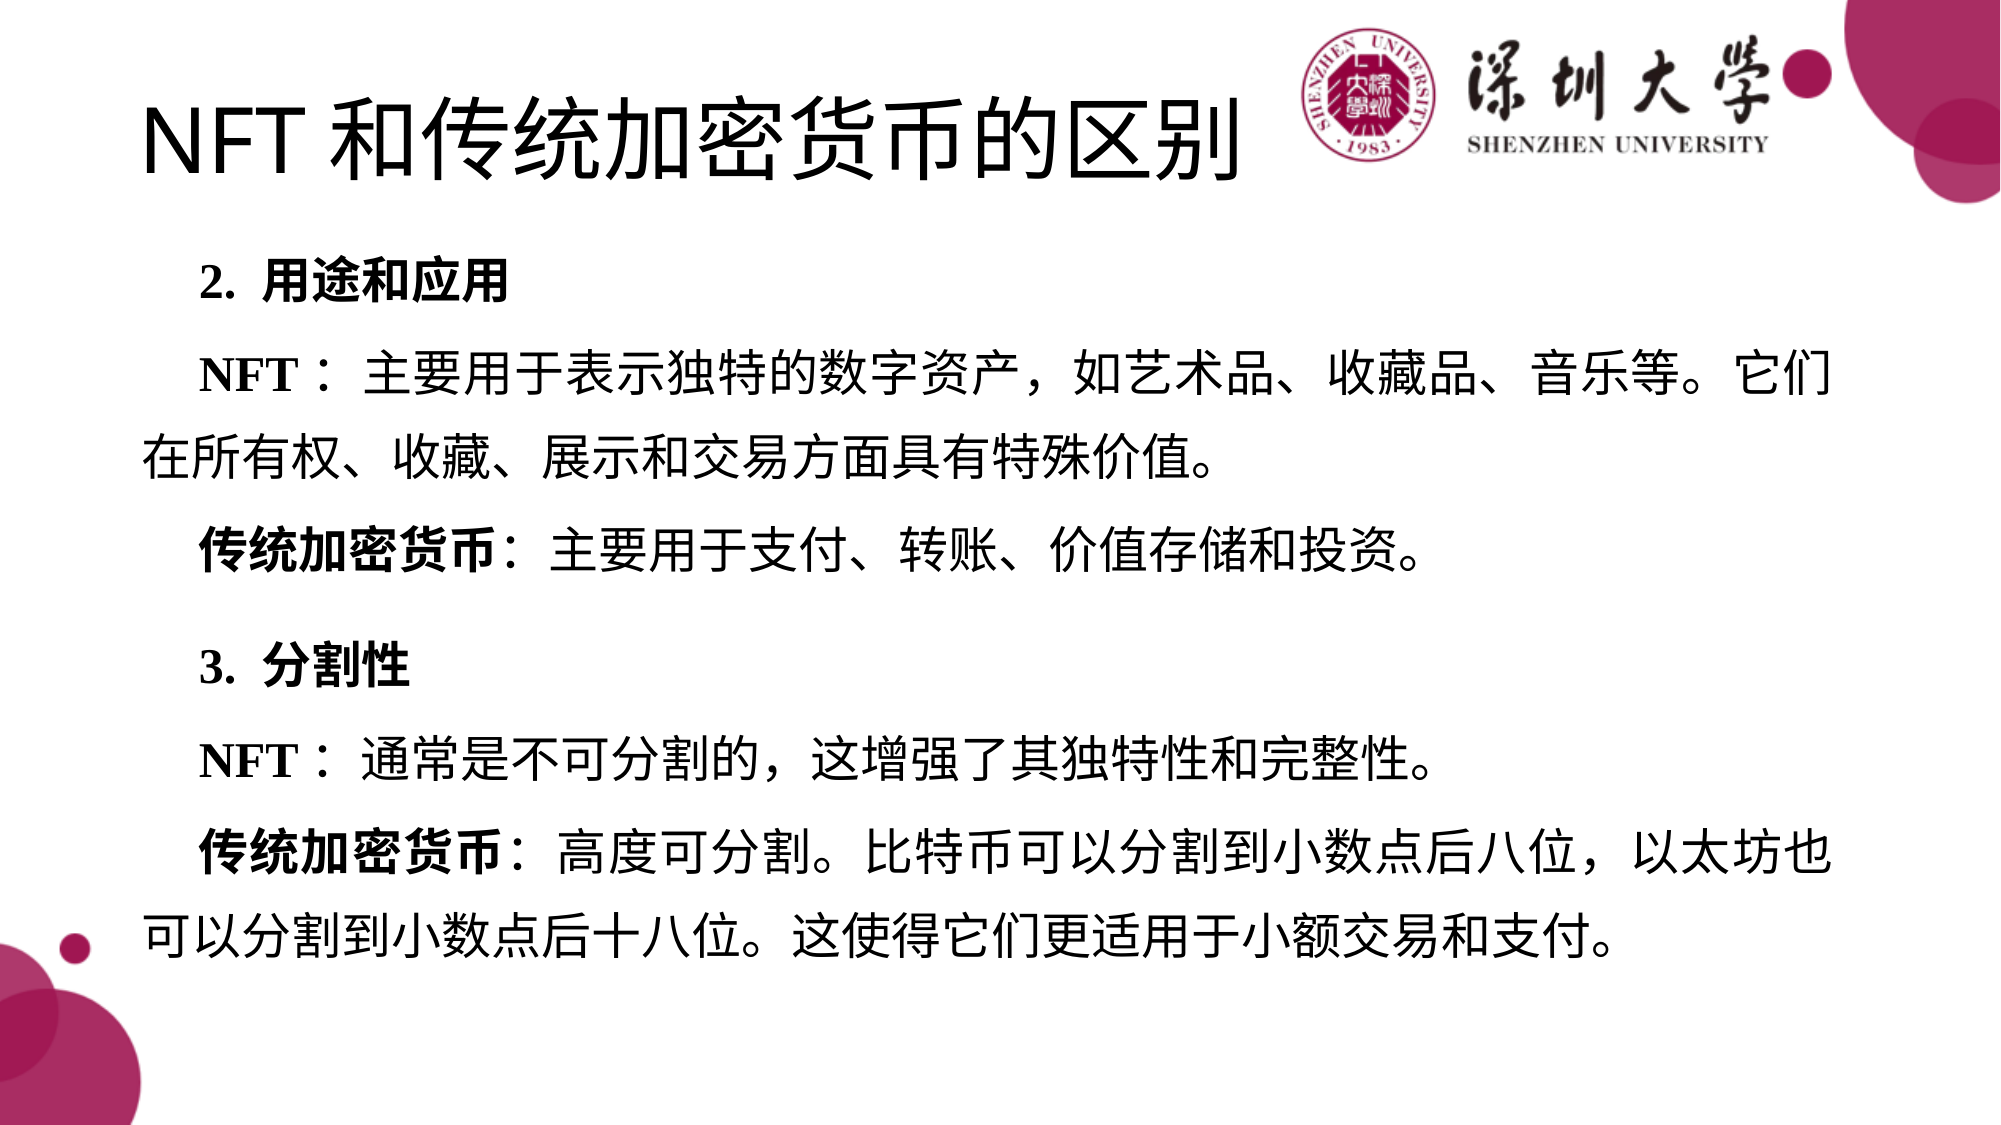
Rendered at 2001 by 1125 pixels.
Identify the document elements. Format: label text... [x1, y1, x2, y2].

picture [0, 0, 2001, 1125]
title NFT和传统加密货币的区别 [123, 70, 1849, 217]
list 2. 用途和应用 NFT：主要用于表示独特的数字资产，如艺术品、收藏品、音乐等。它们在所有权、收藏、展示和交易方面具有特殊价值。 传统加密货币：主要用于支付、转账、价值存储和投资。 3. 分割性 NFT：通常是不可分割的，这增强了其独特性和完整性。 传统加密货币：高度可分割。比特币可以分割到小数点后八位，以太坊也可以分割到小数点后十八位。这使得它们更适用于小额交易和支付。 [123, 217, 1849, 1103]
